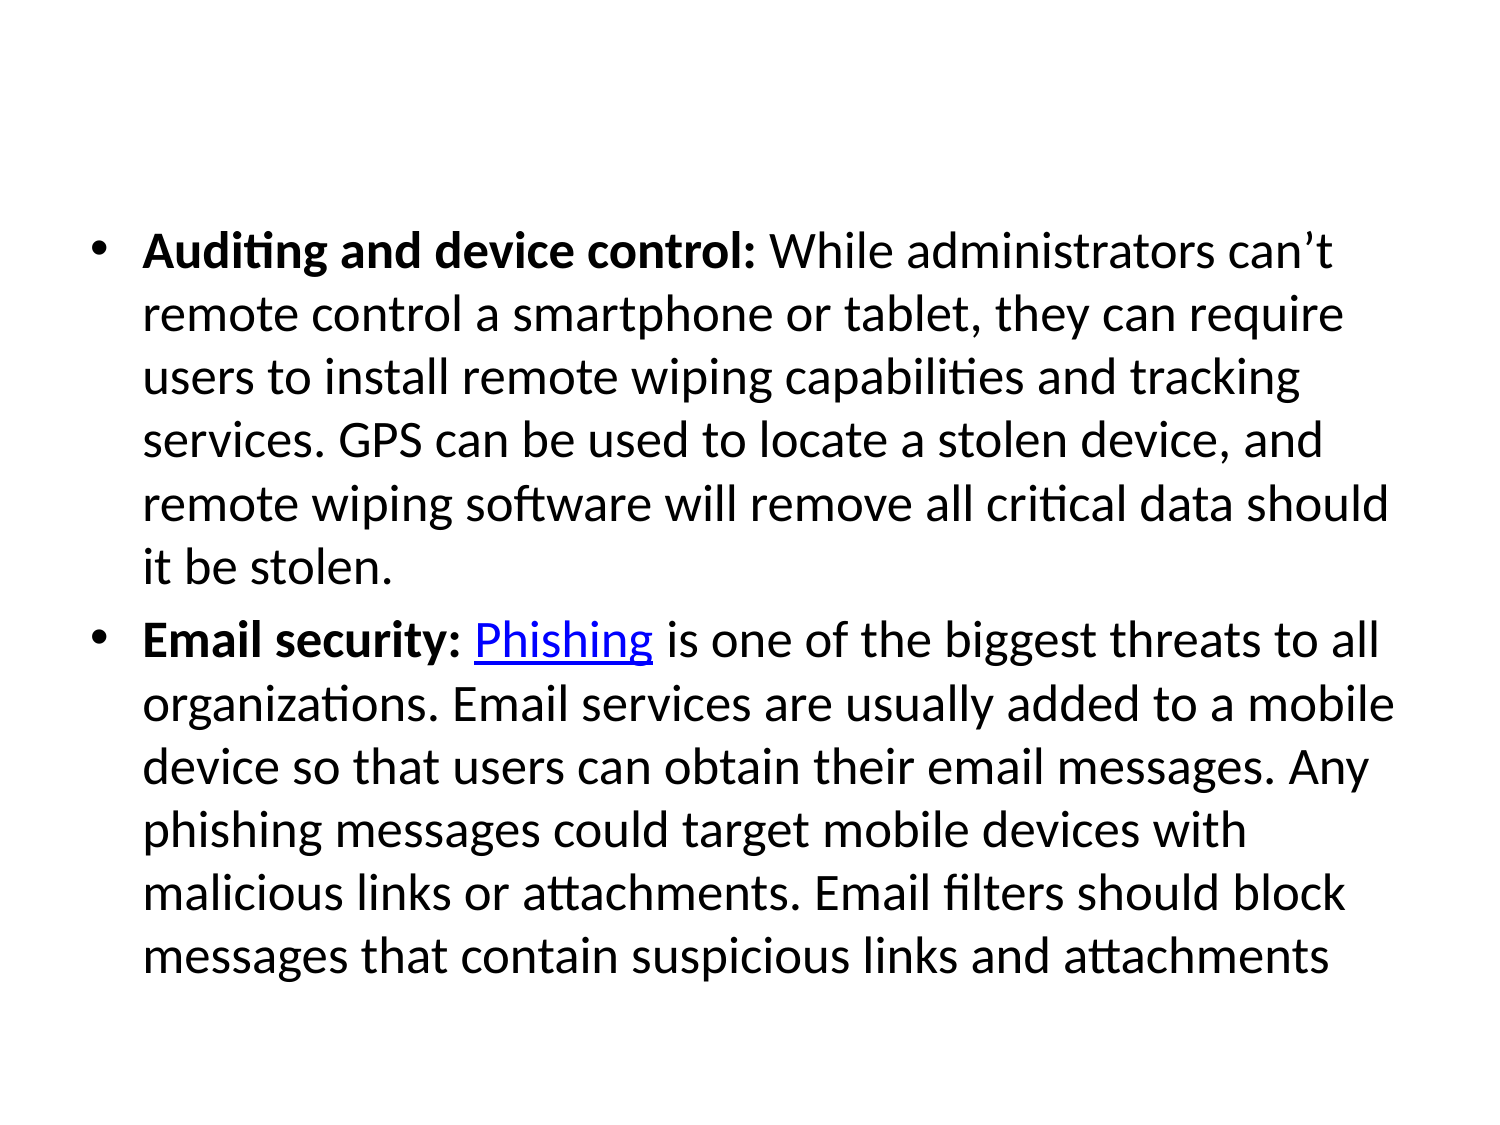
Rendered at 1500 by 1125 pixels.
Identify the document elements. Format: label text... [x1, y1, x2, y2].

list Auditing and device control: While administrators can’t remote control a smartphone or tablet, they can require users to install remote wiping capabilities and tracking services. GPS can be used to locate a stolen device, and remote wiping software will remove all critical data should it be stolen. Email security: Phishing is one of the biggest threats to all organizations. Email services are usually added to a mobile device so that users can obtain their email messages. Any phishing messages could target mobile devices with malicious links or attachments. Email filters should block messages that contain suspicious links and attachments [75, 208, 1425, 1005]
